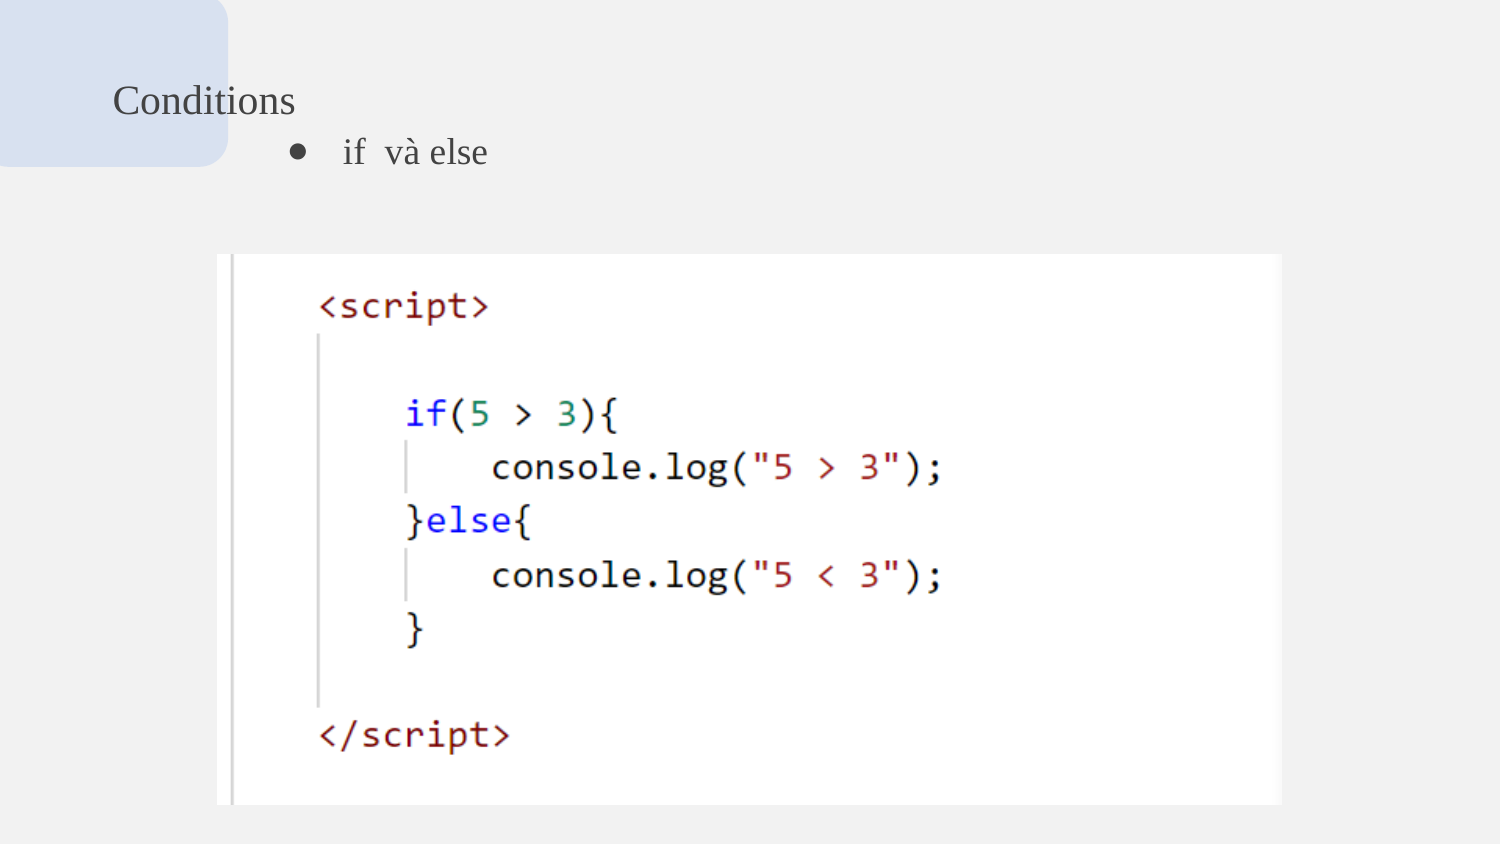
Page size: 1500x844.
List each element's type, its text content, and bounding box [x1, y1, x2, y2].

title Conditions [97, 58, 1440, 178]
subtitle if và else [252, 111, 1384, 201]
picture [217, 253, 1283, 805]
